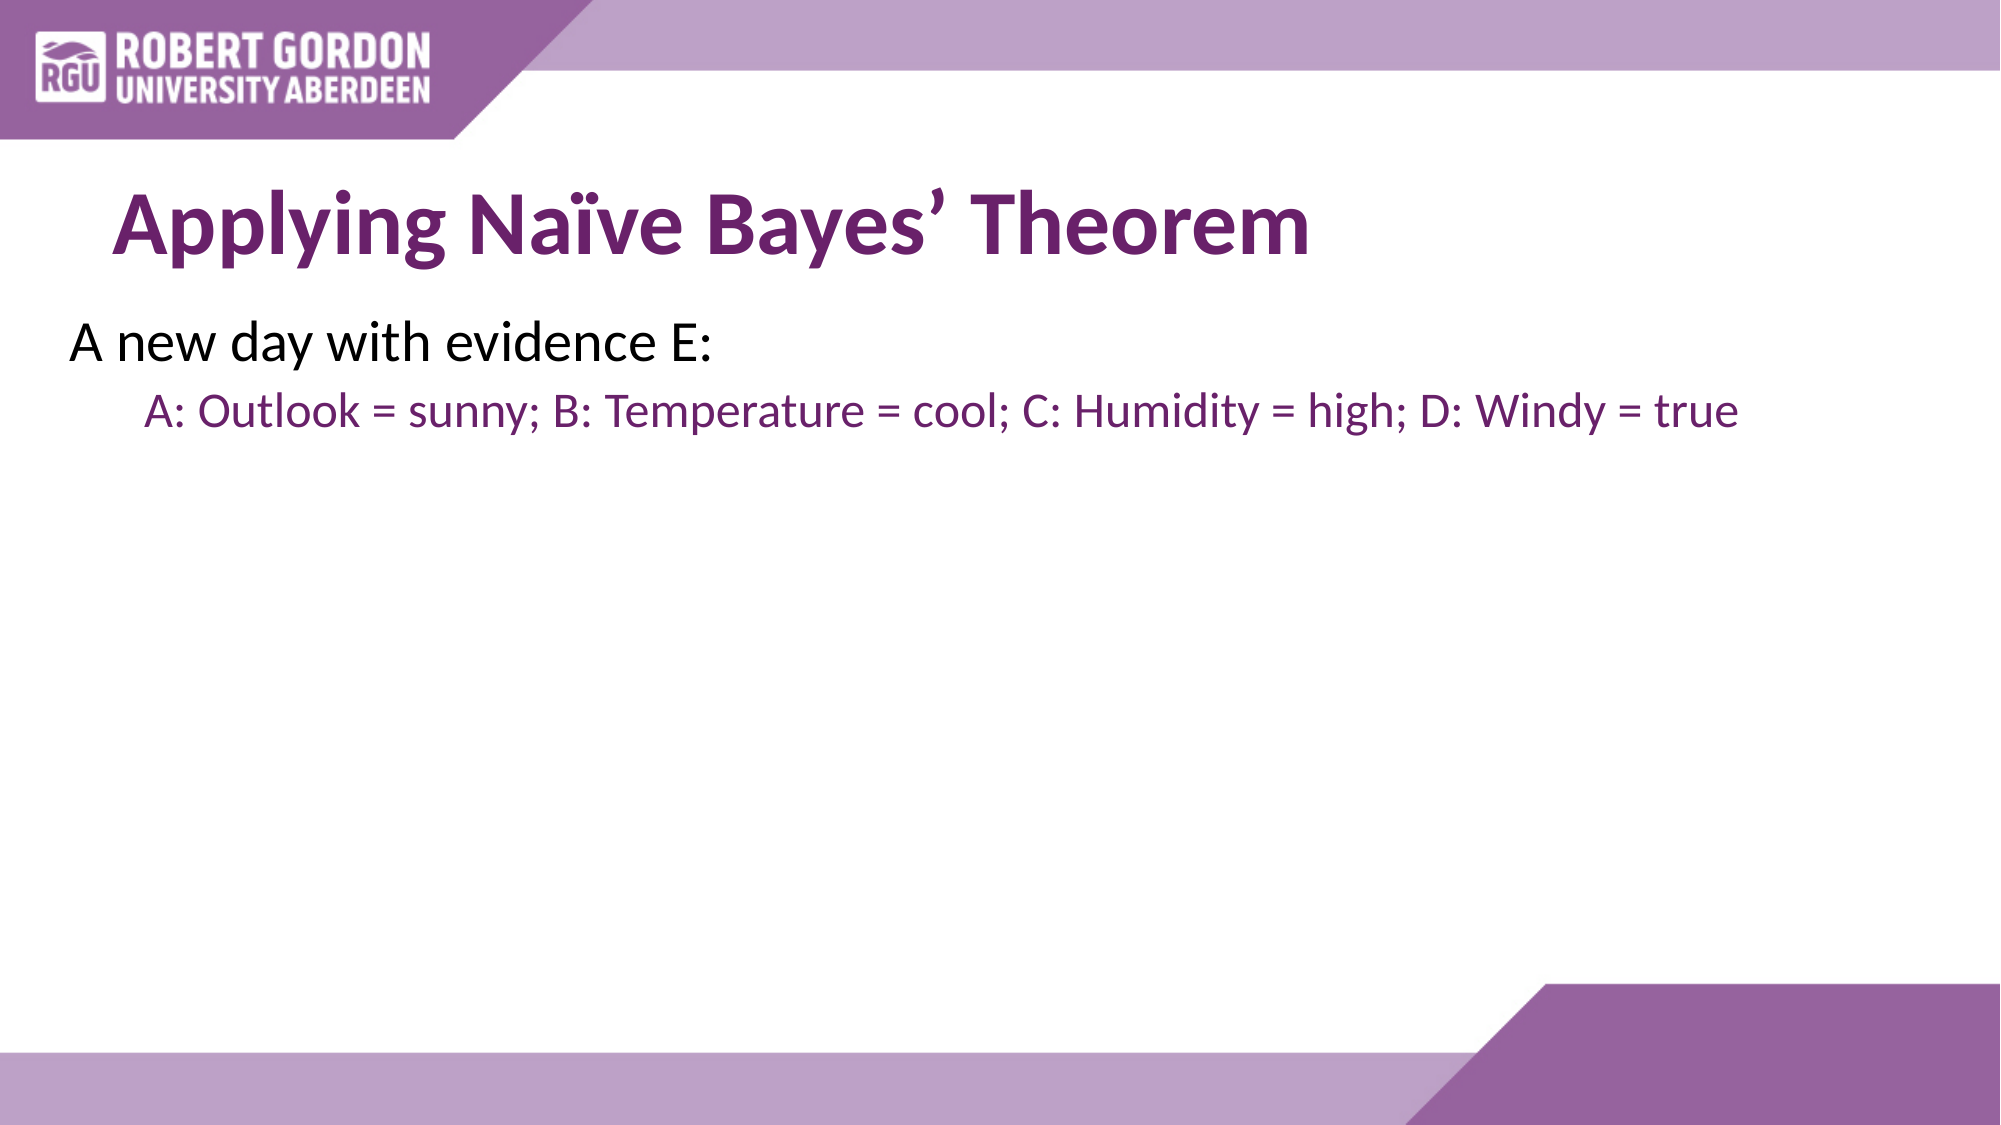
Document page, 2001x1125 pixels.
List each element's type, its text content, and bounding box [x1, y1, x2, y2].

title Applying Naïve Bayes’ Theorem [97, 168, 1823, 293]
picture [0, 0, 2000, 1125]
